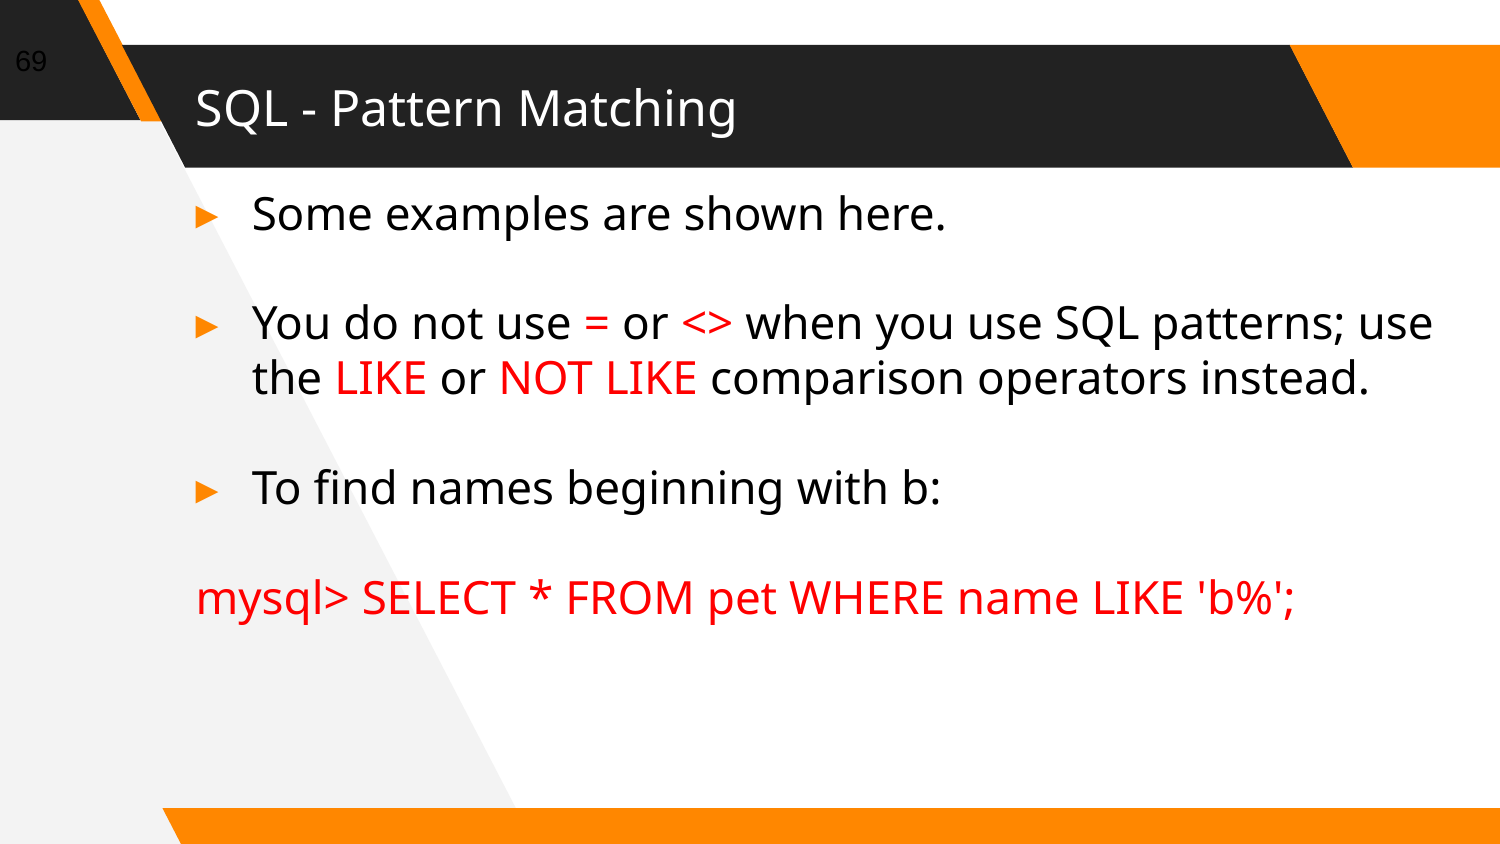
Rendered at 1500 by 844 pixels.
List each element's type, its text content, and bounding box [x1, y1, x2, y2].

list Some examples are shown here. You do not use = or <> when you use SQL patterns; use the LIKE or NOT LIKE comparison operators instead. To find names beginning with b: mysql> SELECT * FROM pet WHERE name LIKE 'b%'; [180, 169, 1500, 774]
slide_number 69 [0, 0, 98, 121]
title SQL - Pattern Matching [180, 44, 1424, 168]
